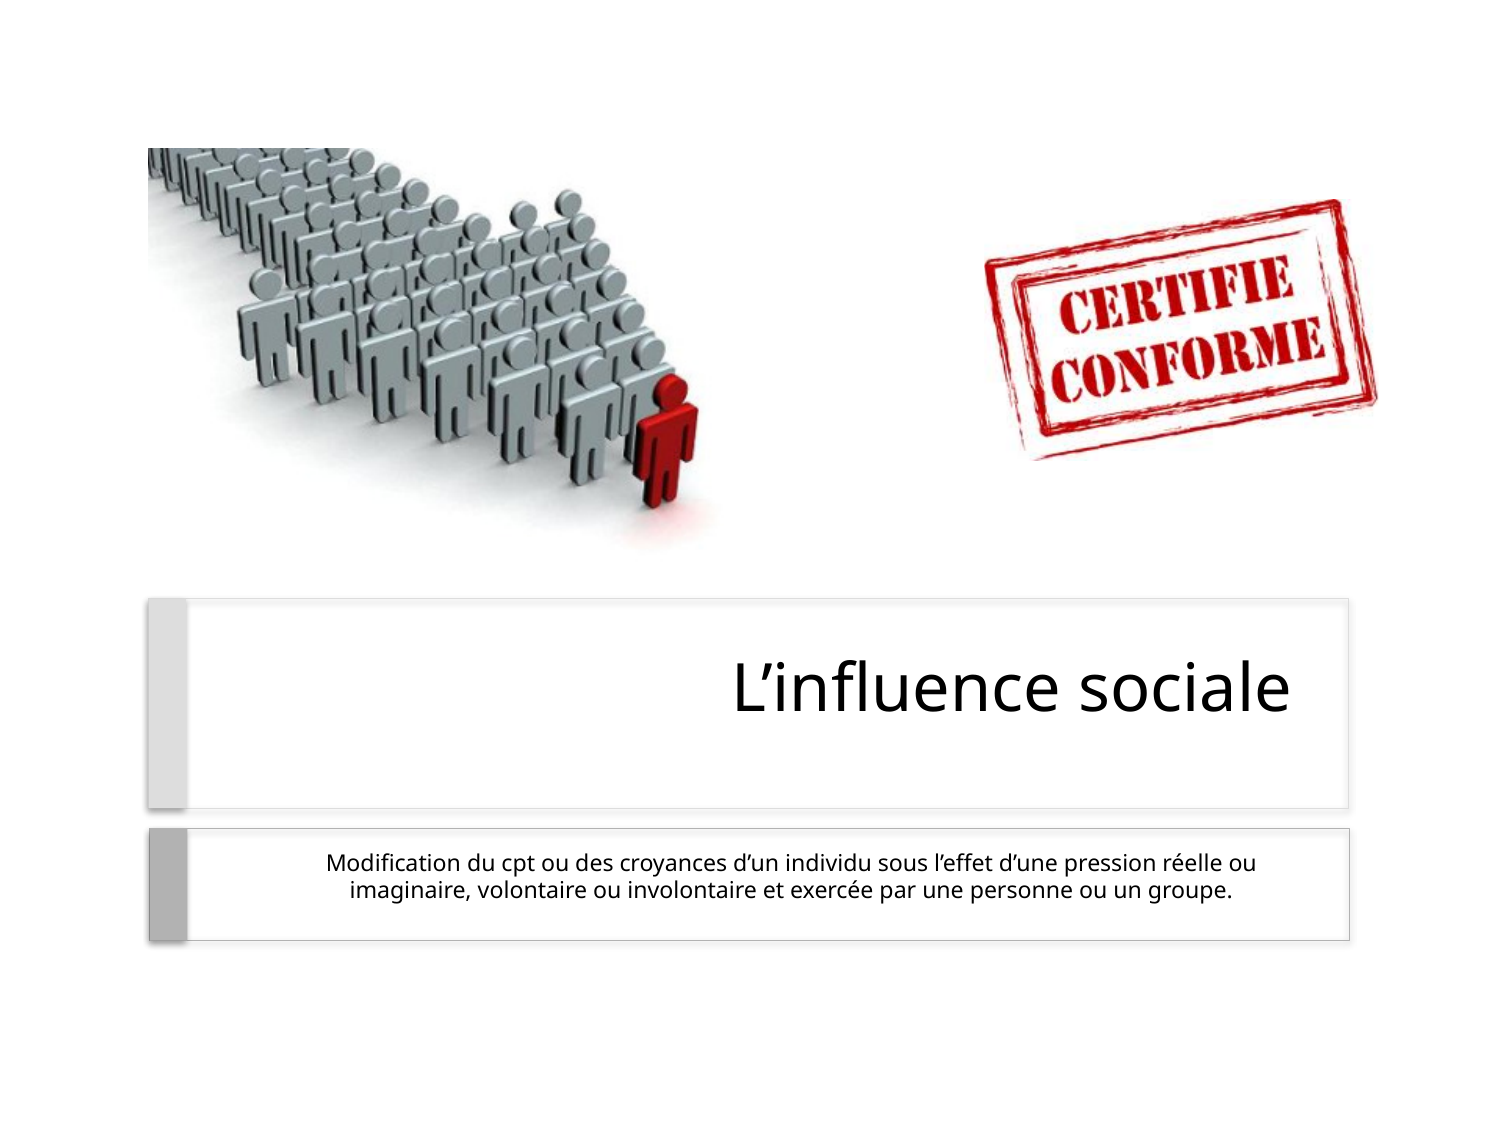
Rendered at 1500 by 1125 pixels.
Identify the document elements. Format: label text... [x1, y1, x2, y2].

subtitle Modification du cpt ou des croyances d’un individu sous l’effet d’une pression réelle ou imaginaire, volontaire ou involontaire et exercée par une personne ou un groupe. [200, 840, 1325, 929]
title L’influence sociale [200, 637, 1325, 800]
picture [148, 148, 774, 565]
picture [984, 198, 1379, 462]
